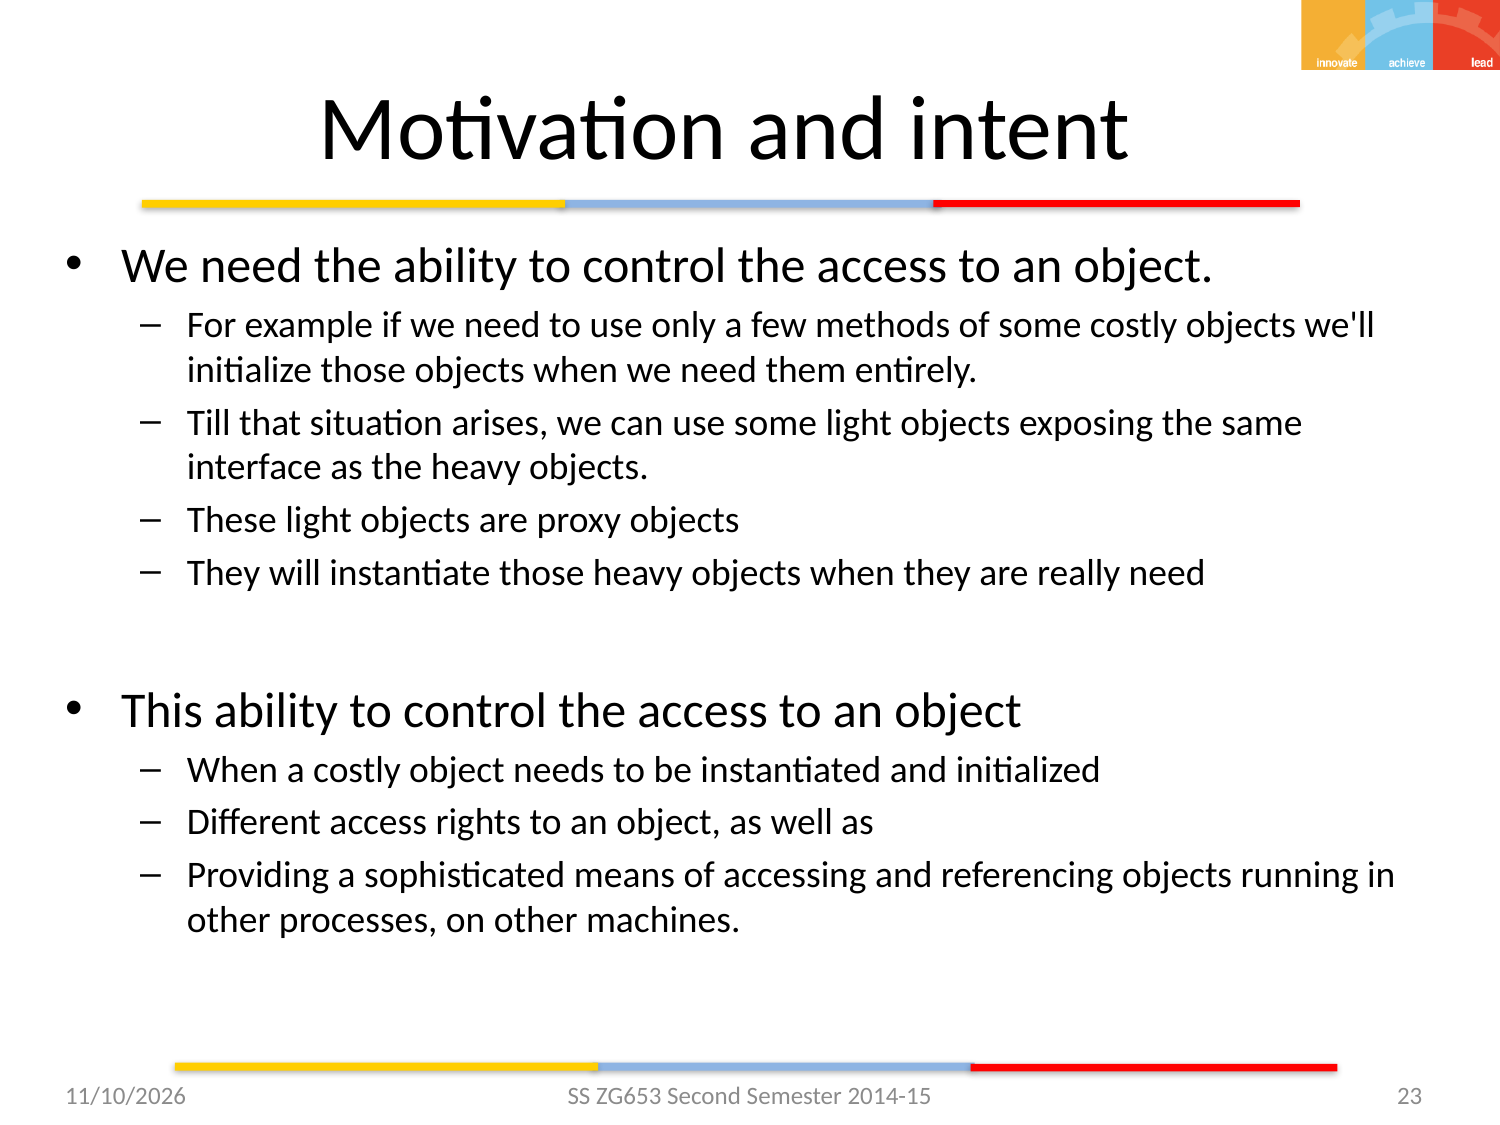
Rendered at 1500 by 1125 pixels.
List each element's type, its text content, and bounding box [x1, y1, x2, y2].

picture [1301, 0, 1500, 70]
title Motivation and intent [49, 45, 1401, 201]
slide_number 23 [1087, 1065, 1438, 1125]
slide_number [50, 1065, 400, 1125]
footer SS ZG653 Second Semester 2014-15 [512, 1065, 988, 1125]
list We need the ability to control the access to an object. For example if we need to use only a few methods of some costly objects we'll initialize those objects when we need them entirely. Till that situation arises, we can use some light objects exposing the same interface as the heavy objects. These light objects are proxy objects They will instantiate those heavy objects when they are really need This ability to control the access to an object When a costly object needs to be instantiated and initialized Different access rights to an object, as well as Providing a sophisticated means of accessing and referencing objects running in other processes, on other machines. [49, 224, 1426, 1051]
